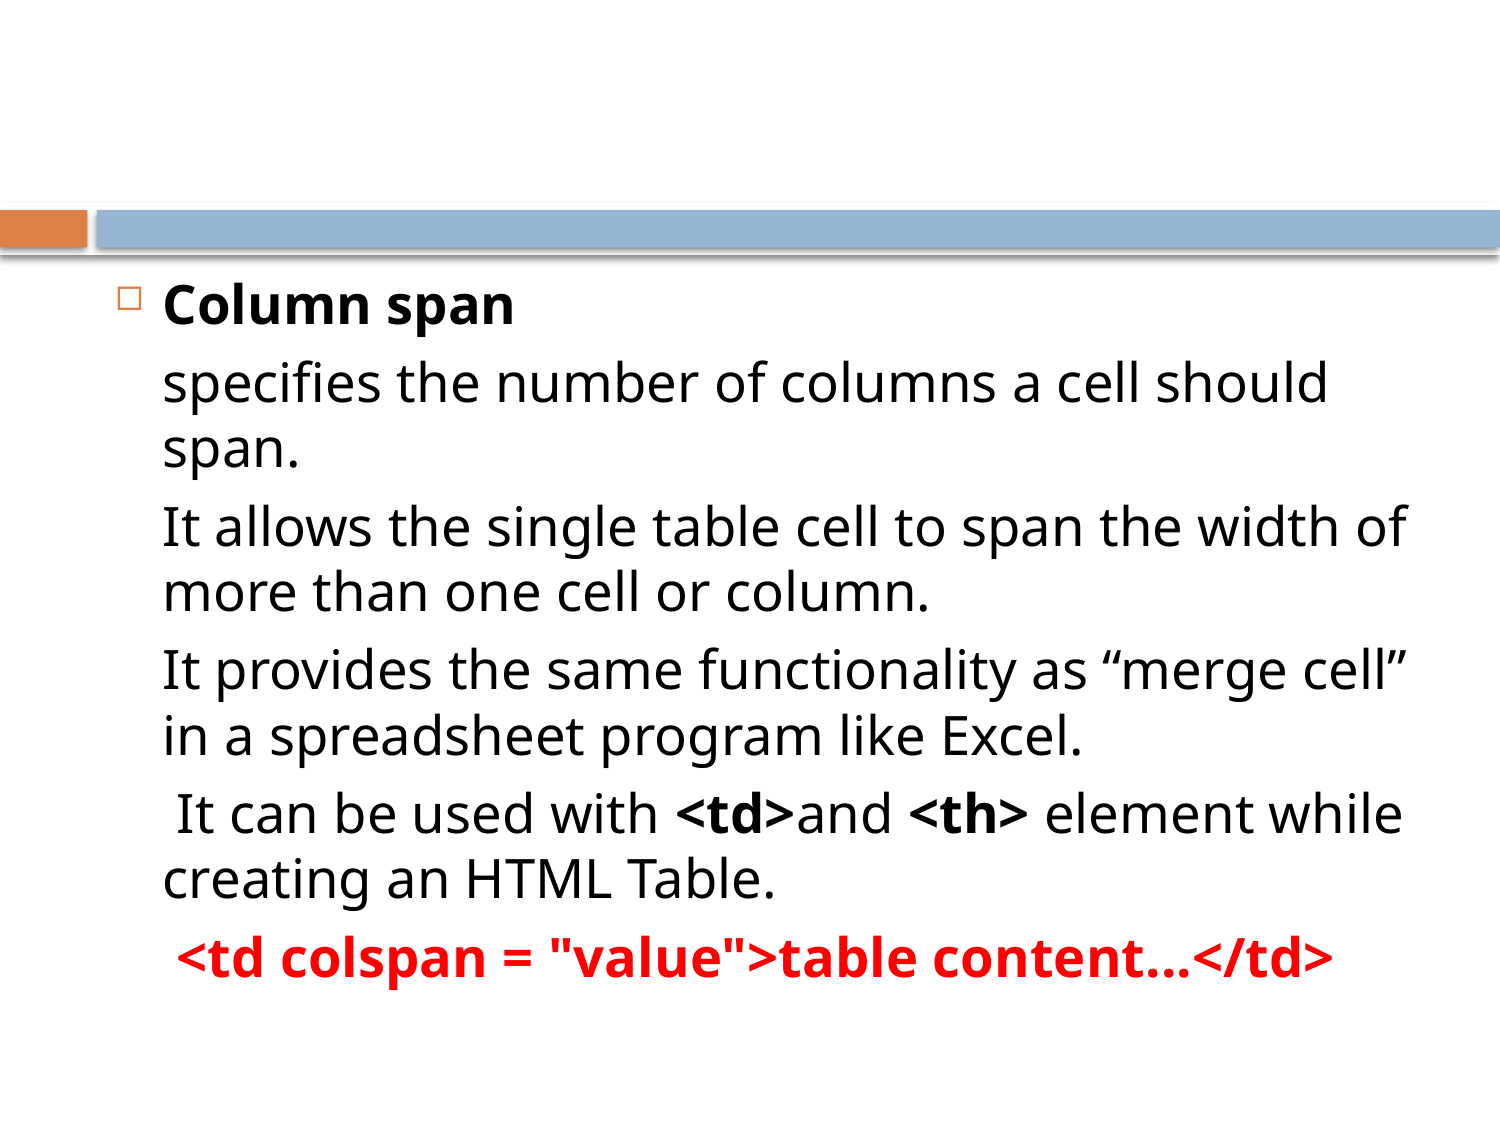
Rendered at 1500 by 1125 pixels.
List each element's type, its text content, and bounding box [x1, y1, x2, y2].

list Column span specifies the number of columns a cell should span. It allows the single table cell to span the width of more than one cell or column. It provides the same functionality as “merge cell” in a spreadsheet program like Excel. It can be used with <td>and <th> element while creating an HTML Table. <td colspan = "value">table content...</td> [100, 262, 1438, 1000]
